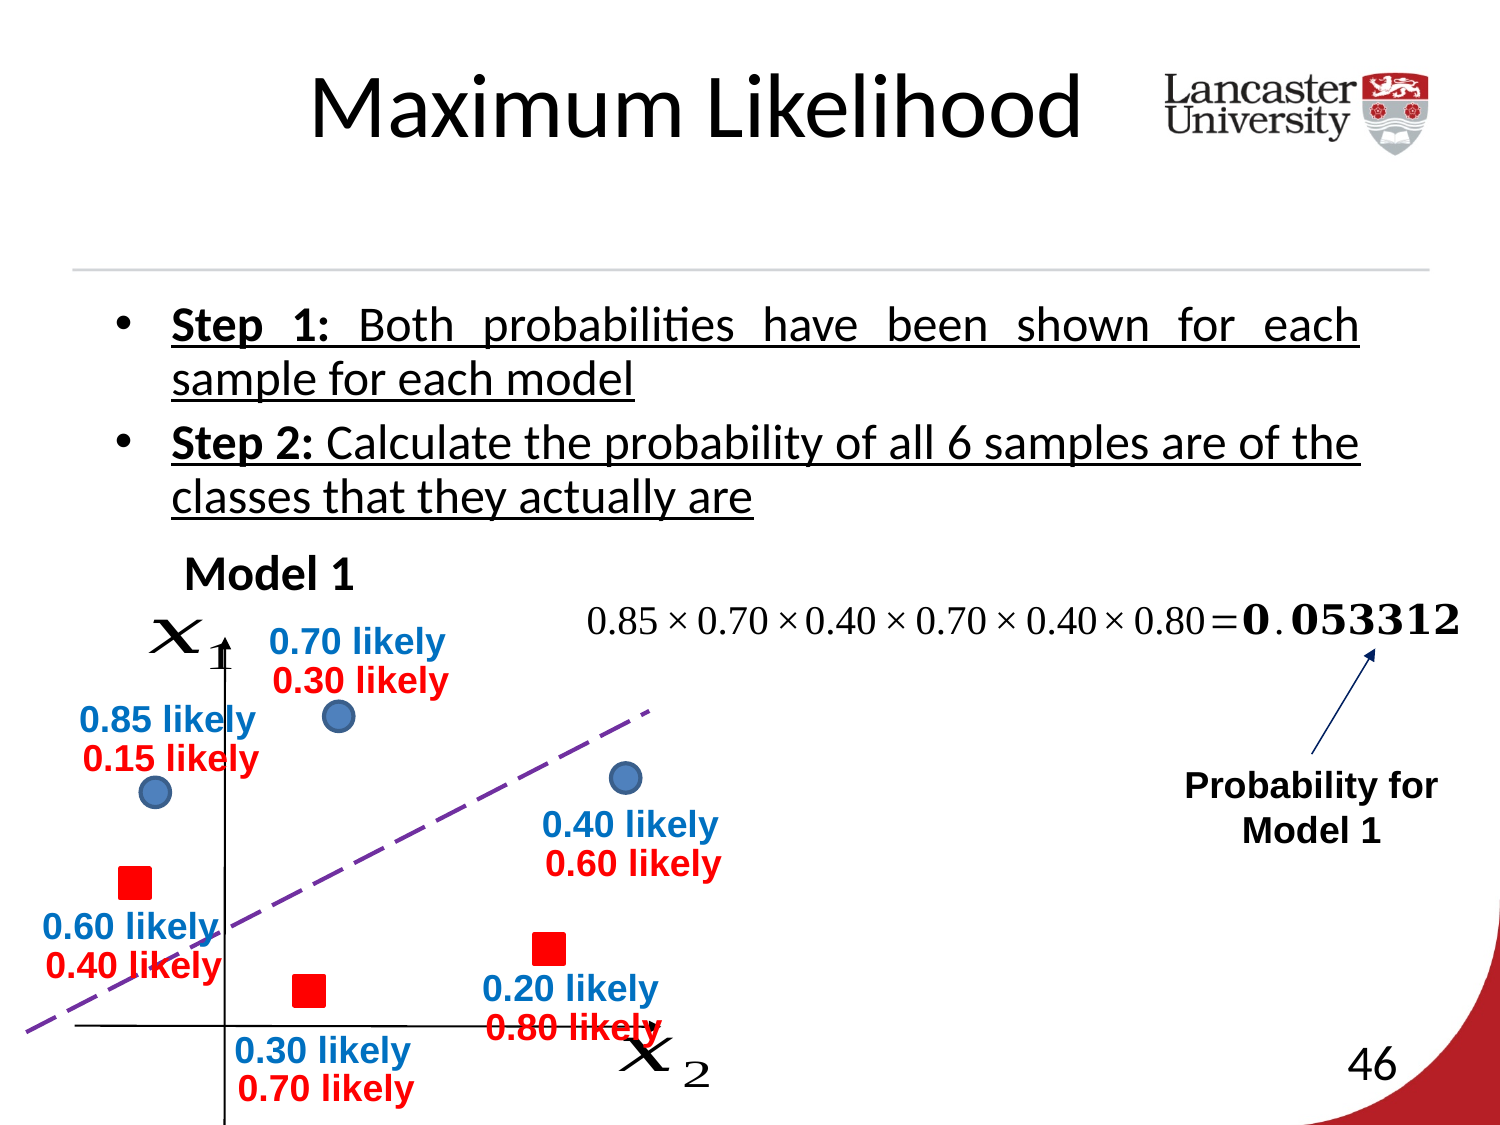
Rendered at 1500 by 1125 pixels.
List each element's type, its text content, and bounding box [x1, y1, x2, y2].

text_box 0.30 likely [219, 1018, 427, 1078]
text_box [292, 974, 326, 1008]
text_box 0.20 likely [467, 956, 674, 1017]
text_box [1311, 648, 1376, 755]
text_box 46 [962, 1023, 1413, 1083]
text_box [608, 761, 643, 792]
text_box 0.30 likely [257, 648, 465, 709]
text_box [321, 709, 356, 734]
text_box Maximum Likelihood [0, 38, 1401, 226]
text_box 0.40 likely [30, 933, 238, 994]
text_box 0.40 likely [527, 792, 734, 853]
picture [0, 0, 1500, 1125]
text_box 0.60 likely [27, 894, 235, 955]
text_box Model 1 [168, 533, 371, 608]
text_box [532, 932, 566, 956]
text_box Probability for Model 1 [1169, 754, 1454, 859]
text_box 0.85 likely [64, 687, 272, 748]
text_box Step 1: Both probabilities have been shown for each sample for each model Step 2: Calculate the probability of all 6 samples are of the classes that they actually are [100, 290, 1376, 1125]
text_box [221, 636, 232, 668]
text_box 0.60 likely [530, 831, 738, 891]
text_box [138, 787, 173, 810]
text_box [118, 866, 152, 894]
text_box 0.70 likely [222, 1057, 430, 1117]
text_box 0.80 likely [470, 995, 678, 1056]
text_box 0.70 likely [254, 609, 461, 670]
text_box 0.15 likely [67, 726, 275, 787]
